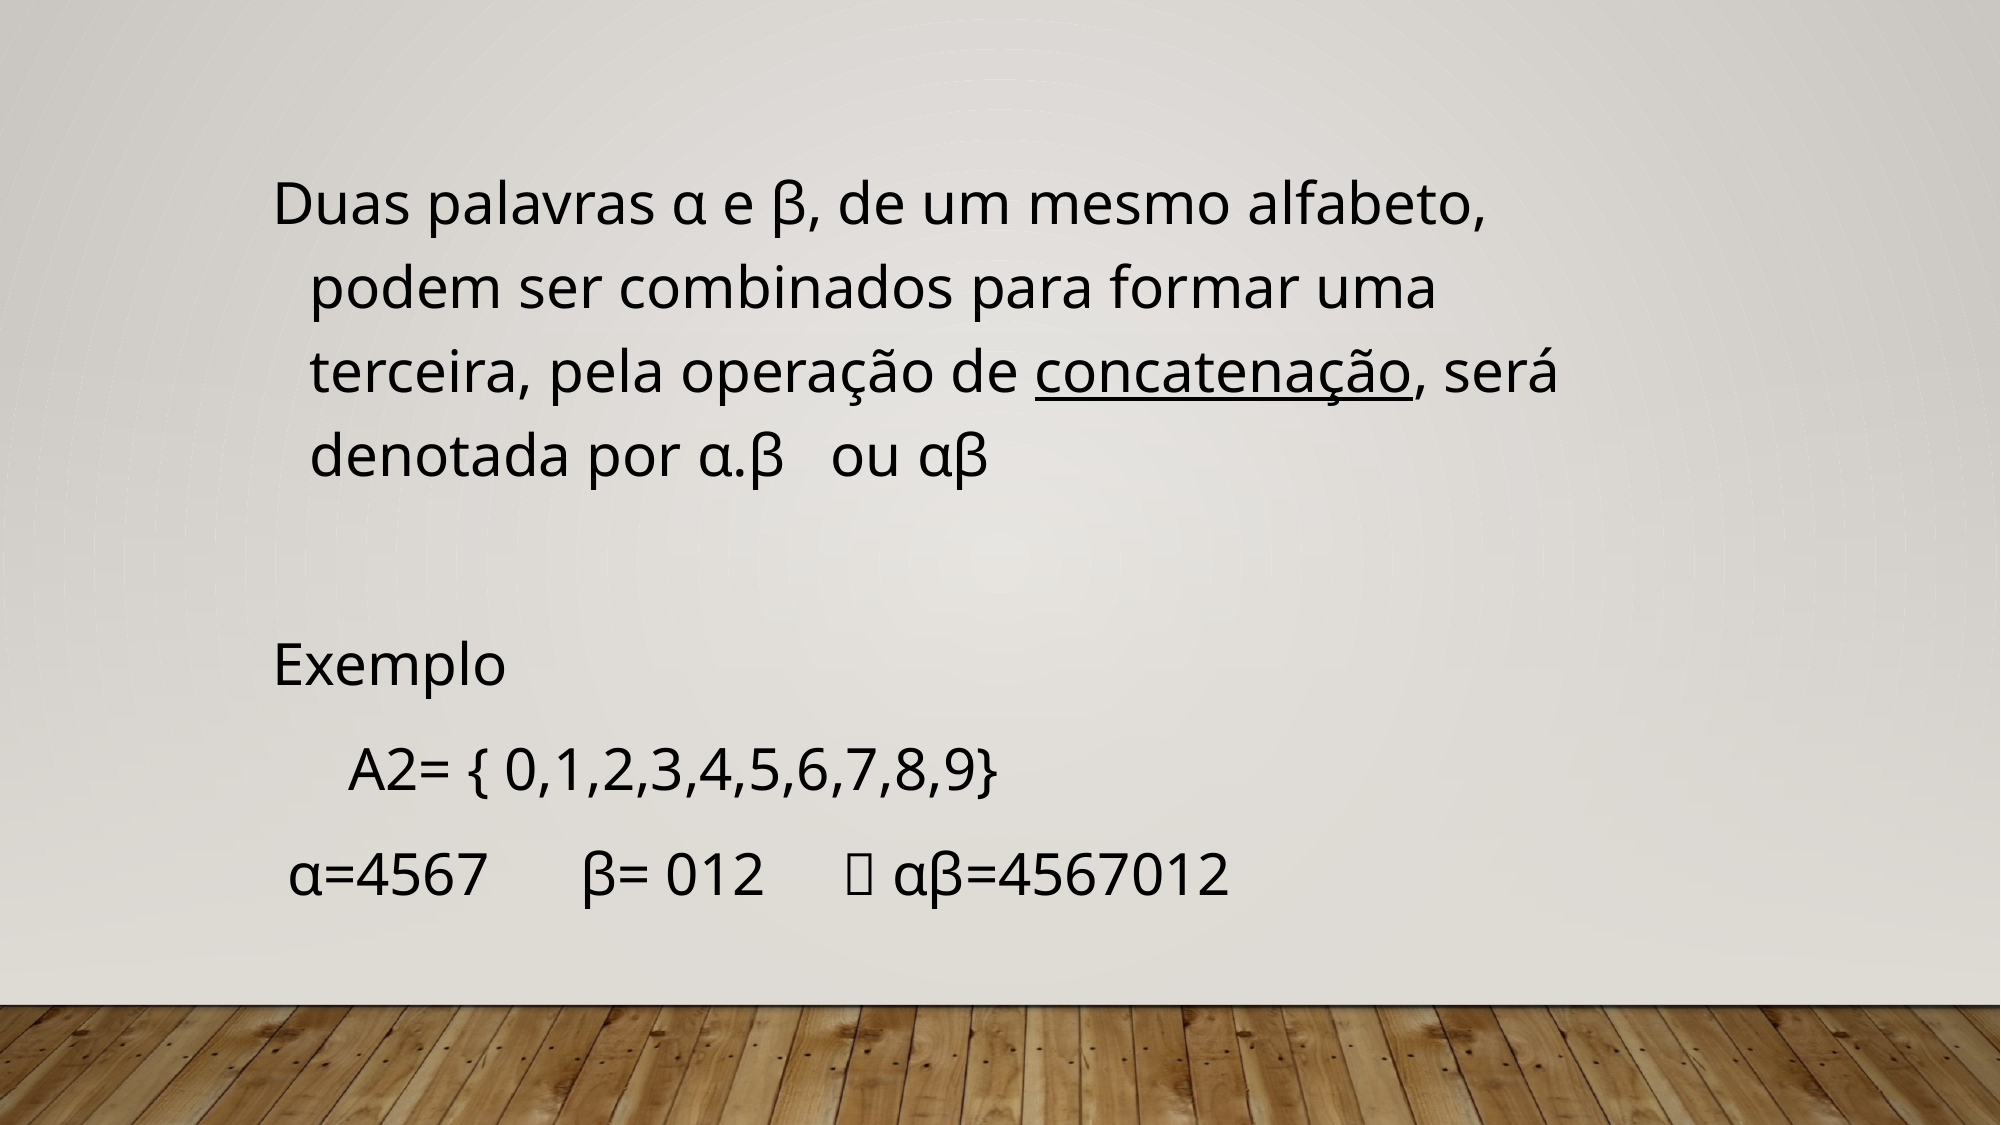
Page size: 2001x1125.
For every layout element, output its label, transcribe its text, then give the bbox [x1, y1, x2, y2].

list Duas palavras α e β, de um mesmo alfabeto, podem ser combinados para formar uma terceira, pela operação de concatenação, será denotada por α.β ou αβ Exemplo A2= { 0,1,2,3,4,5,6,7,8,9} α=4567 β= 012  αβ=4567012 [257, 53, 1630, 940]
picture [0, 1005, 2000, 1125]
